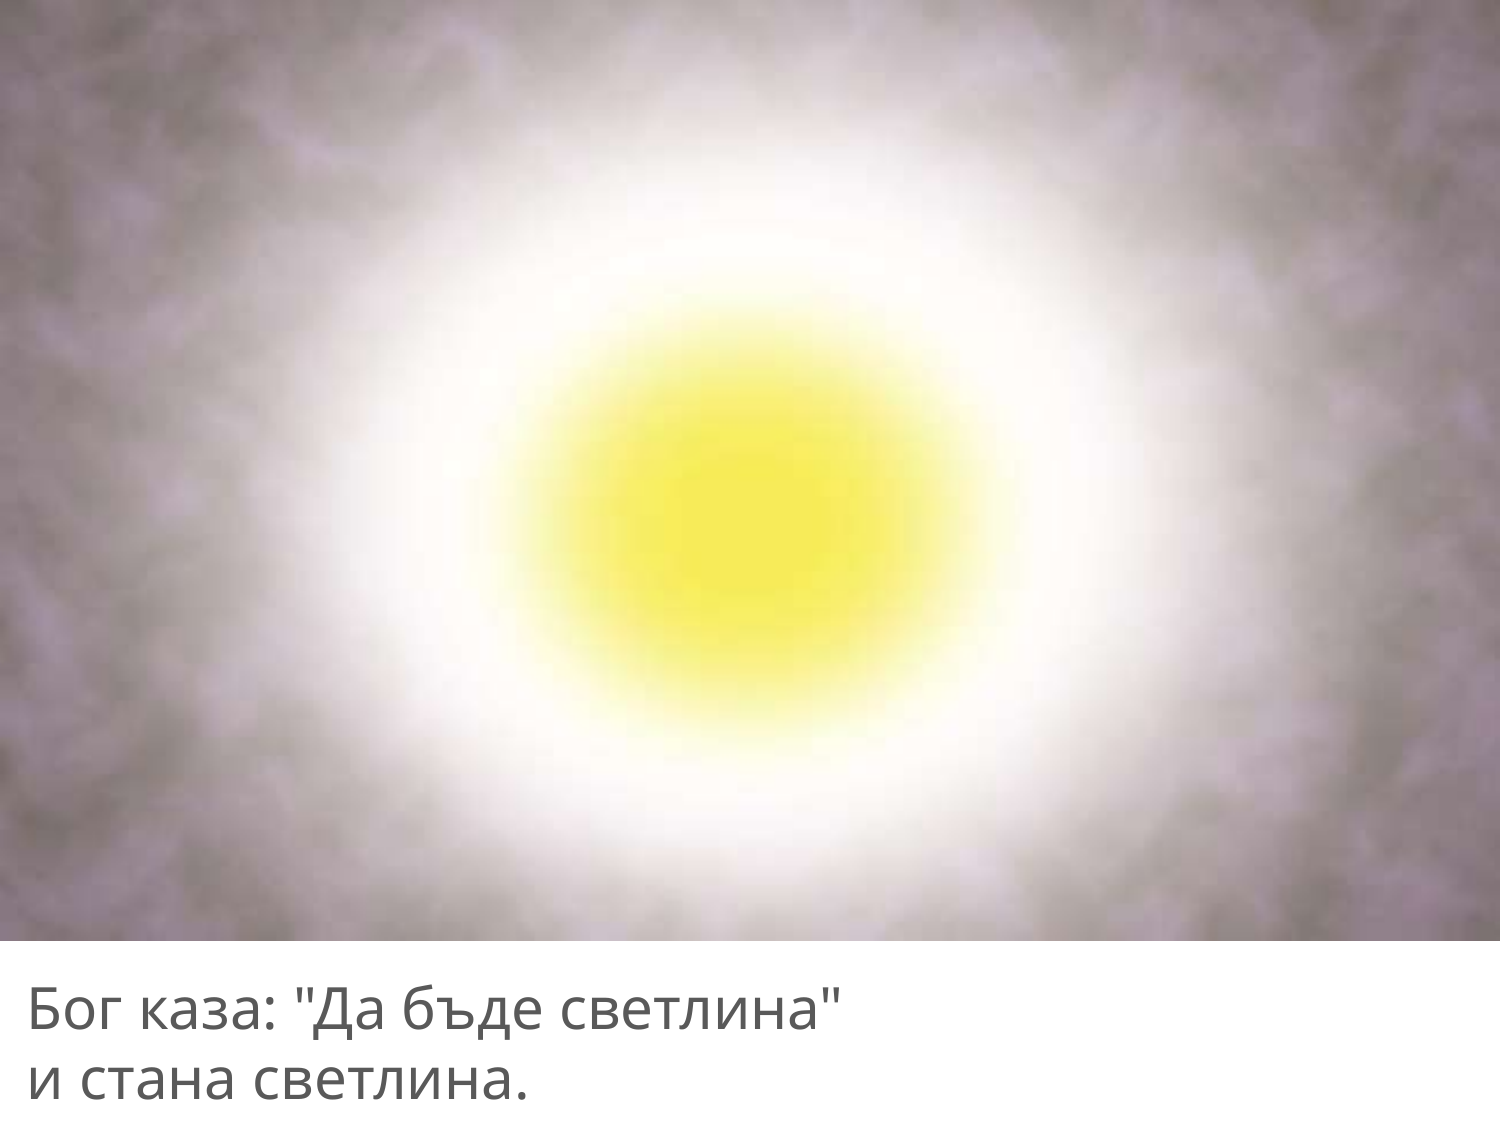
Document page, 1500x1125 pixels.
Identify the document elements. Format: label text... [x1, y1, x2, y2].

text_box Бог каза: "Да бъде светлина" и стана светлина. [11, 964, 1483, 1125]
picture [0, 0, 1500, 941]
